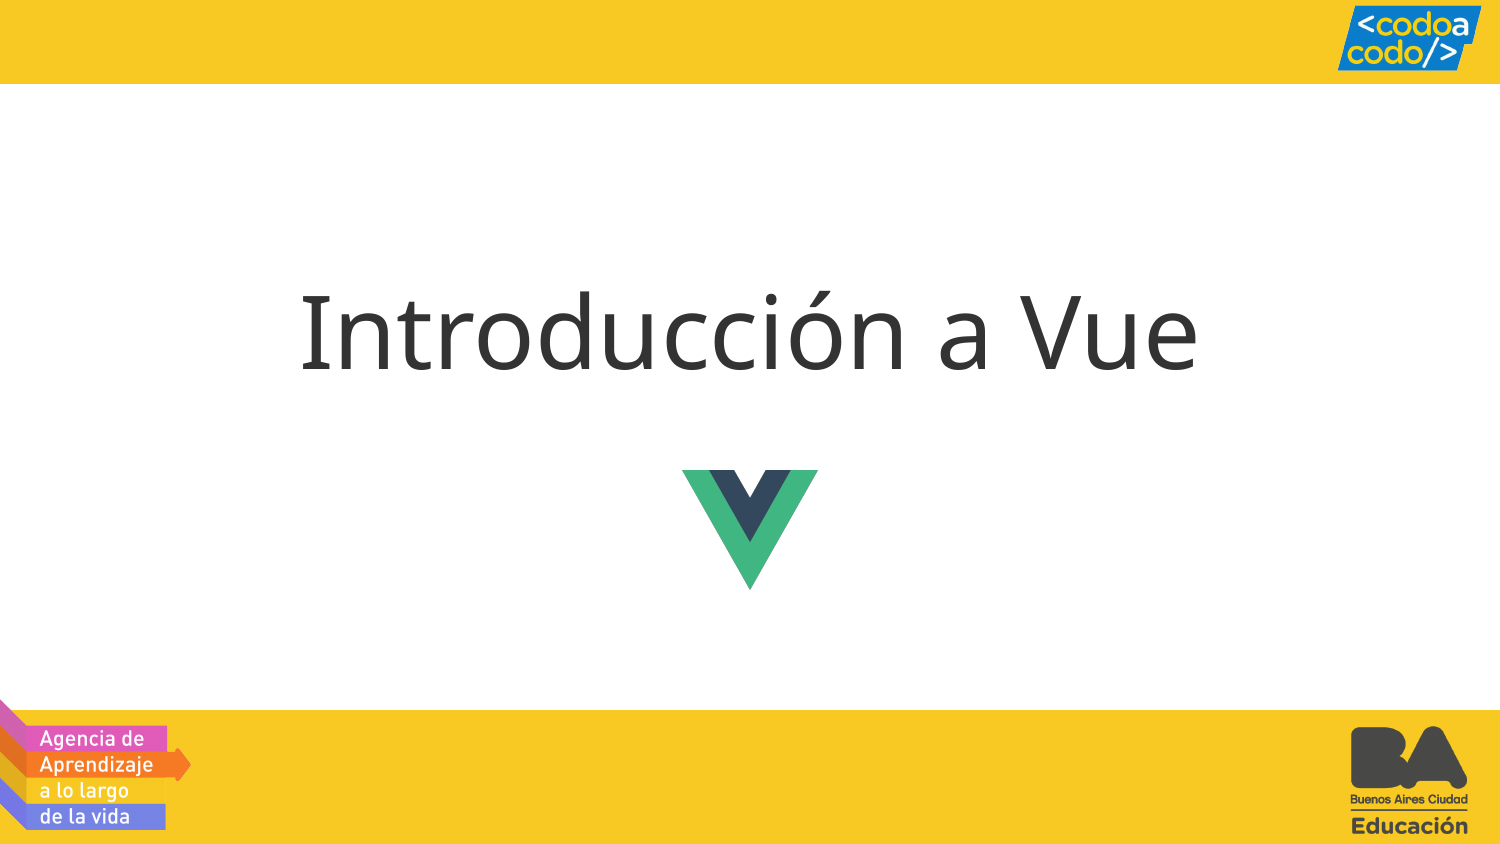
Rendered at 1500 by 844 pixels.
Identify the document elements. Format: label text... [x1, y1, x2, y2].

picture [1337, 5, 1482, 71]
picture [681, 470, 819, 590]
picture [0, 699, 191, 830]
picture [1297, 668, 1500, 844]
title Introducción a Vue [51, 201, 1449, 459]
